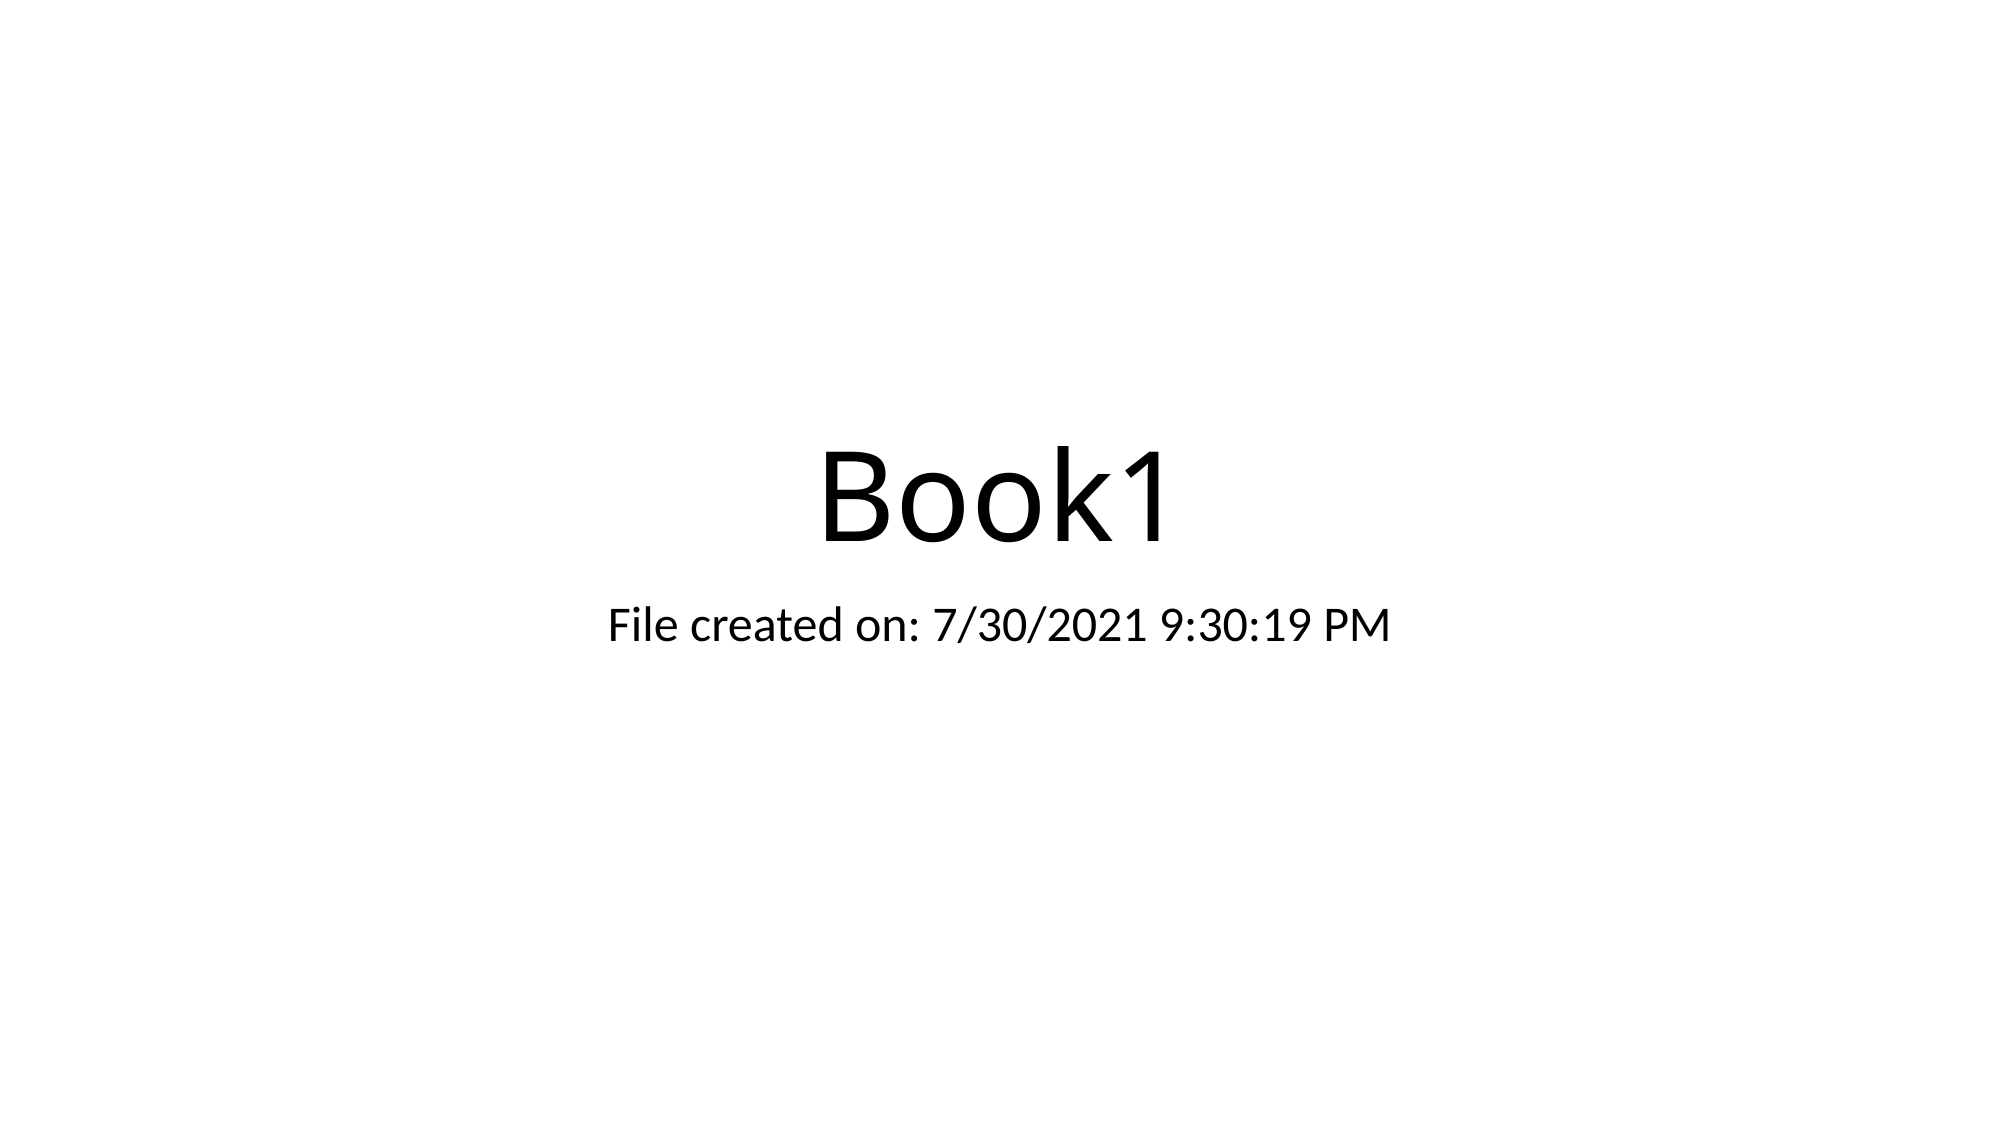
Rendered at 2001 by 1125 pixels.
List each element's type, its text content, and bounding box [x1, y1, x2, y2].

title Book1 [249, 184, 1750, 576]
subtitle File created on: 7/30/2021 9:30:19 PM [249, 590, 1750, 863]
